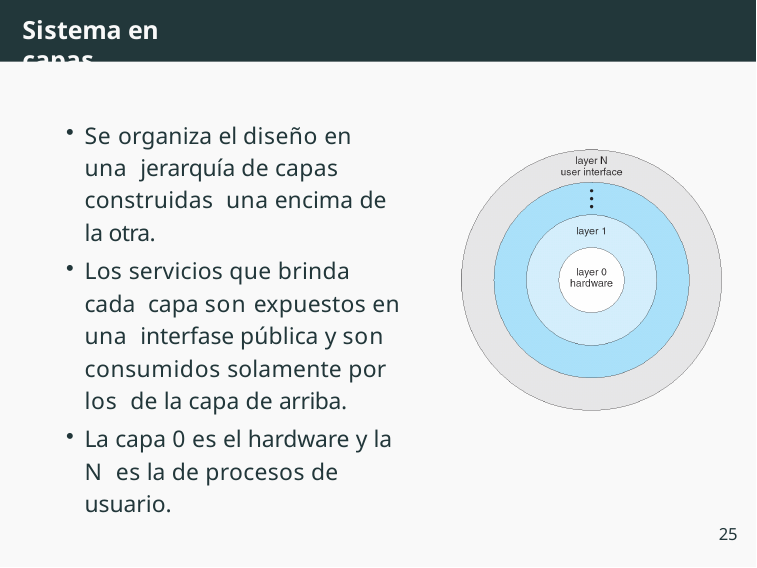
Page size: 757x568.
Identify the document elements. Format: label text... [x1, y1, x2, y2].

text_box Se organiza el diseño en una jerarquía de capas construidas una encima de la otra. Los servicios que brinda cada capa son expuestos en una interfase pública y son consumidos solamente por los de la capa de arriba. La capa 0 es el hardware y la N es la de procesos de usuario. [64, 114, 403, 518]
title Sistema en capas [20, 12, 221, 110]
slide_number 25 [713, 520, 743, 568]
picture [461, 148, 722, 411]
